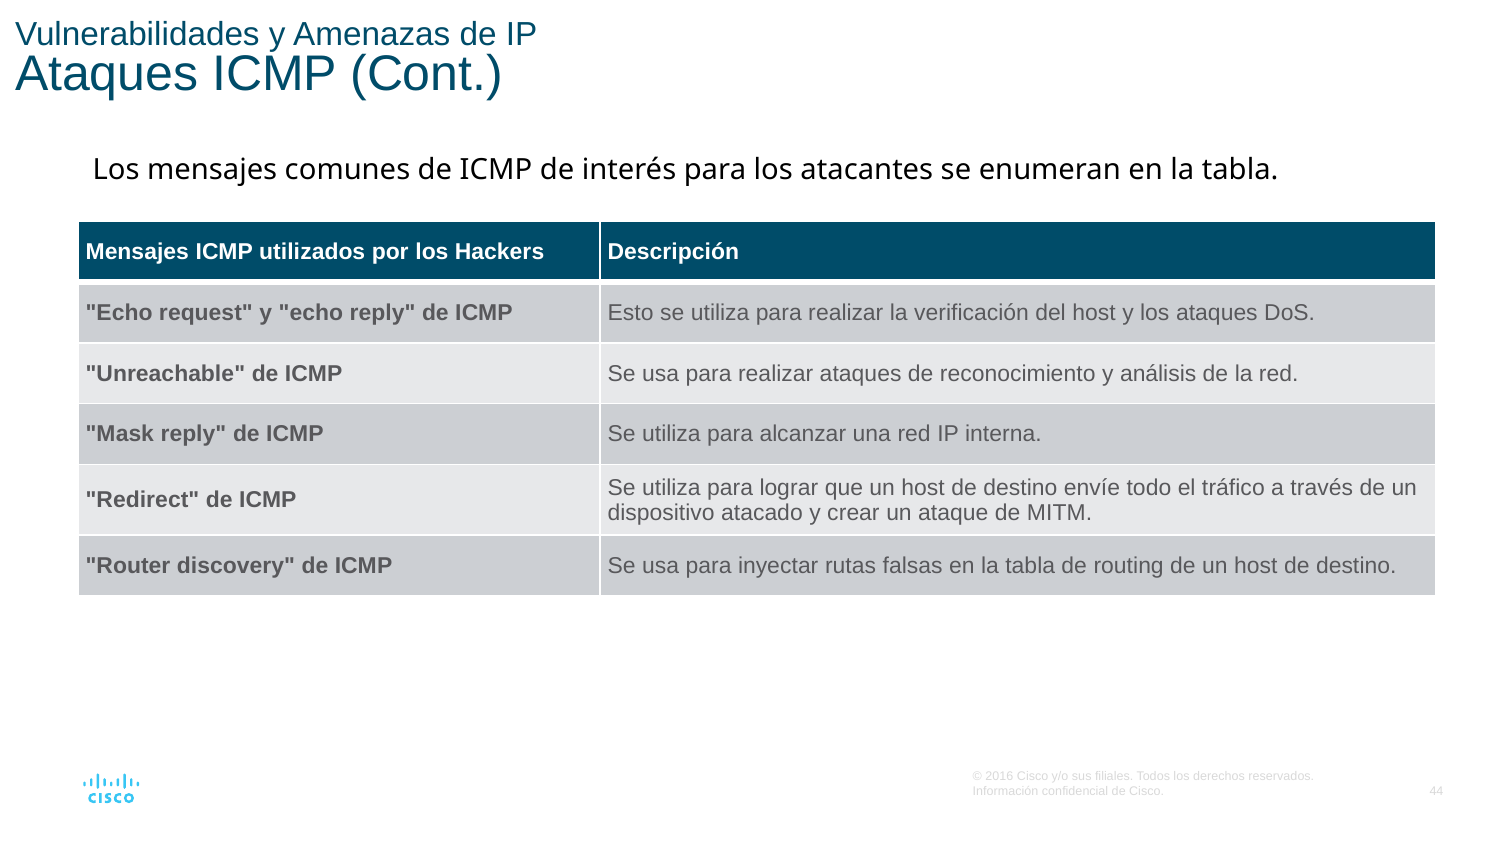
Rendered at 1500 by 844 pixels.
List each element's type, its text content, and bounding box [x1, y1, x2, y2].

table_cell "Router discovery" de ICMP [79, 536, 599, 595]
table_cell "Mask reply" de ICMP [79, 404, 599, 464]
table_cell Se utiliza para alcanzar una red IP interna. [601, 404, 1435, 464]
table_cell Se utiliza para lograr que un host de destino envíe todo el tráfico a través de un dispositivo atacado y crear un ataque de MITM. [601, 465, 1435, 534]
table_cell "Redirect" de ICMP [79, 465, 599, 534]
table_cell "Unreachable" de ICMP [79, 344, 599, 403]
table_header Descripción [601, 222, 1435, 279]
table_cell "Echo request" y "echo reply" de ICMP [79, 285, 599, 342]
table_header Mensajes ICMP utilizados por los Hackers [79, 222, 599, 279]
table_cell Esto se utiliza para realizar la verificación del host y los ataques DoS. [601, 285, 1435, 342]
title Vulnerabilidades y Amenazas de IP Ataques ICMP (Cont.) [0, 0, 1369, 121]
table_cell Se usa para realizar ataques de reconocimiento y análisis de la red. [601, 344, 1435, 403]
text_box Los mensajes comunes de ICMP de interés para los atacantes se enumeran en la tabla. [77, 142, 1349, 193]
table_cell Se usa para inyectar rutas falsas en la tabla de routing de un host de destino. [601, 536, 1435, 595]
